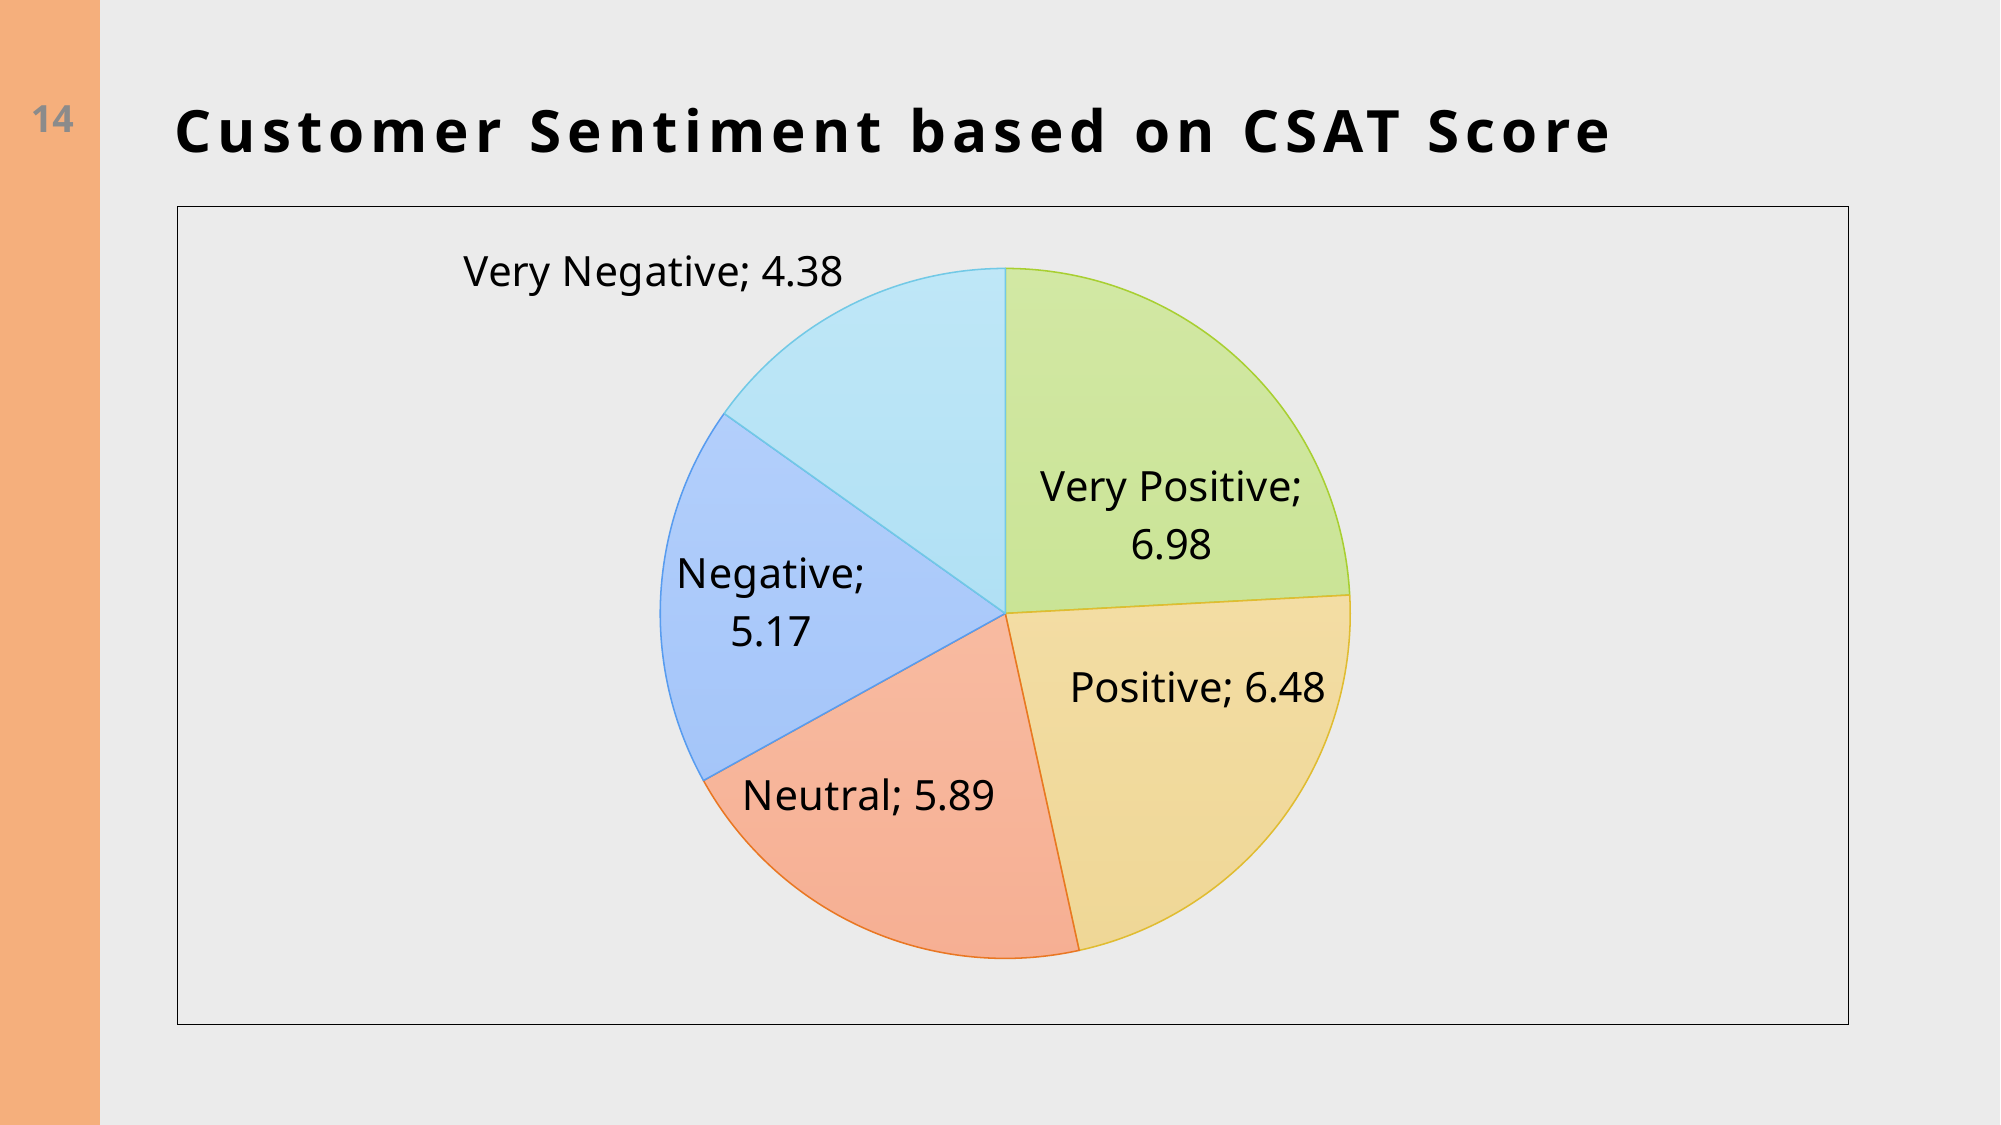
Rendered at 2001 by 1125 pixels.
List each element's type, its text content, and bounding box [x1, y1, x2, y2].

chart [176, 205, 1849, 1026]
slide_number 14 [2, 93, 103, 154]
title Customer Sentiment based on CSAT Score [159, 100, 1849, 275]
